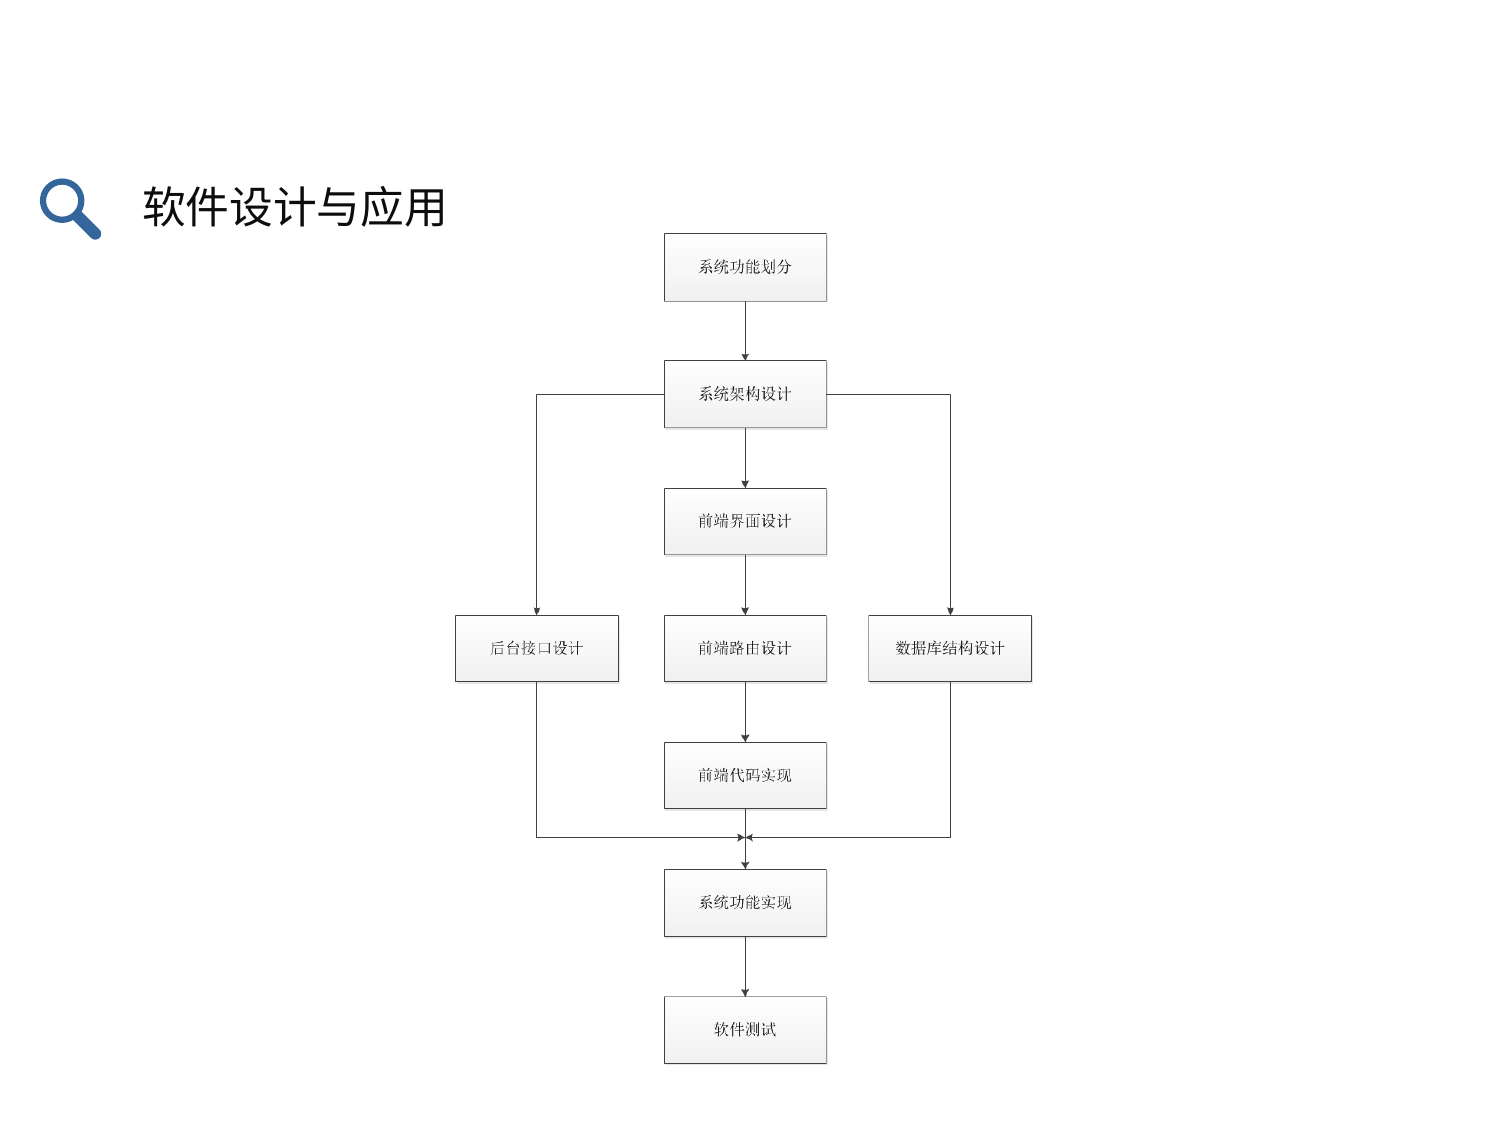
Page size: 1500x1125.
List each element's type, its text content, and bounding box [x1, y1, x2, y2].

text_box 软件设计与应用 [142, 180, 531, 233]
text_box [39, 178, 102, 240]
picture [455, 233, 1033, 1065]
